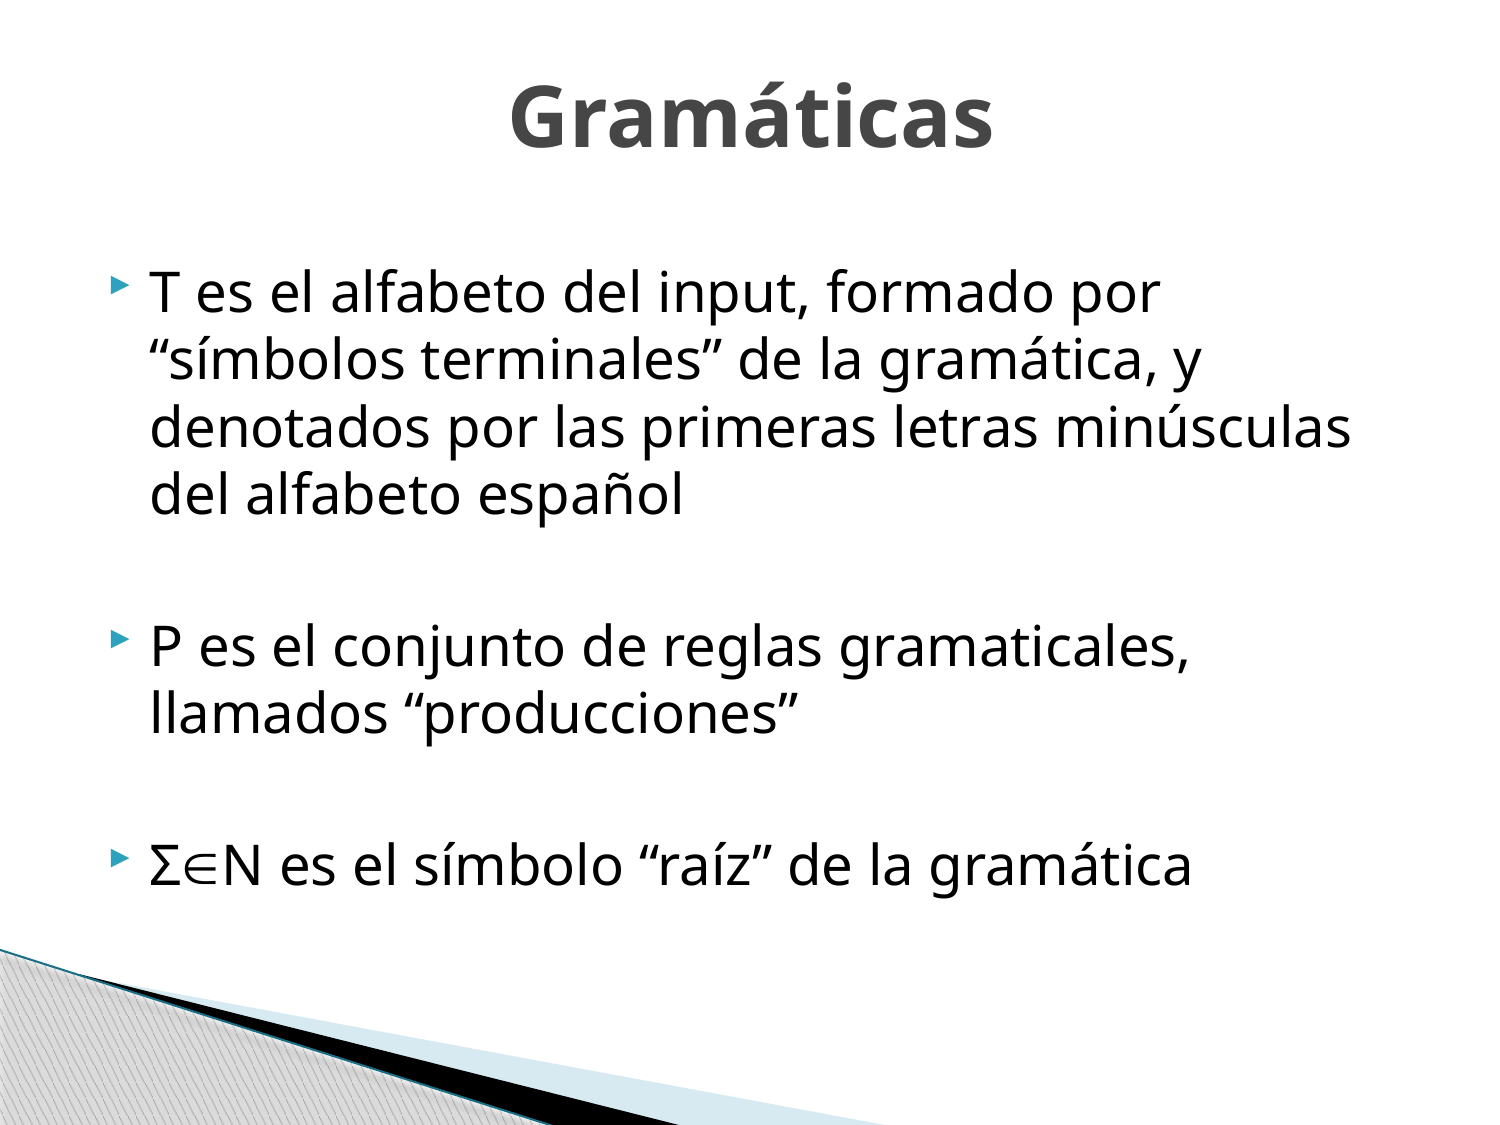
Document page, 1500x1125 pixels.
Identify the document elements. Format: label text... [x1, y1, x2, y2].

title Gramáticas [76, 19, 1427, 207]
list T es el alfabeto del input, formado por “símbolos terminales” de la gramática, y denotados por las primeras letras minúsculas del alfabeto español P es el conjunto de reglas gramaticales, llamados “producciones” ΣN es el símbolo “raíz” de la gramática [75, 172, 1388, 1083]
